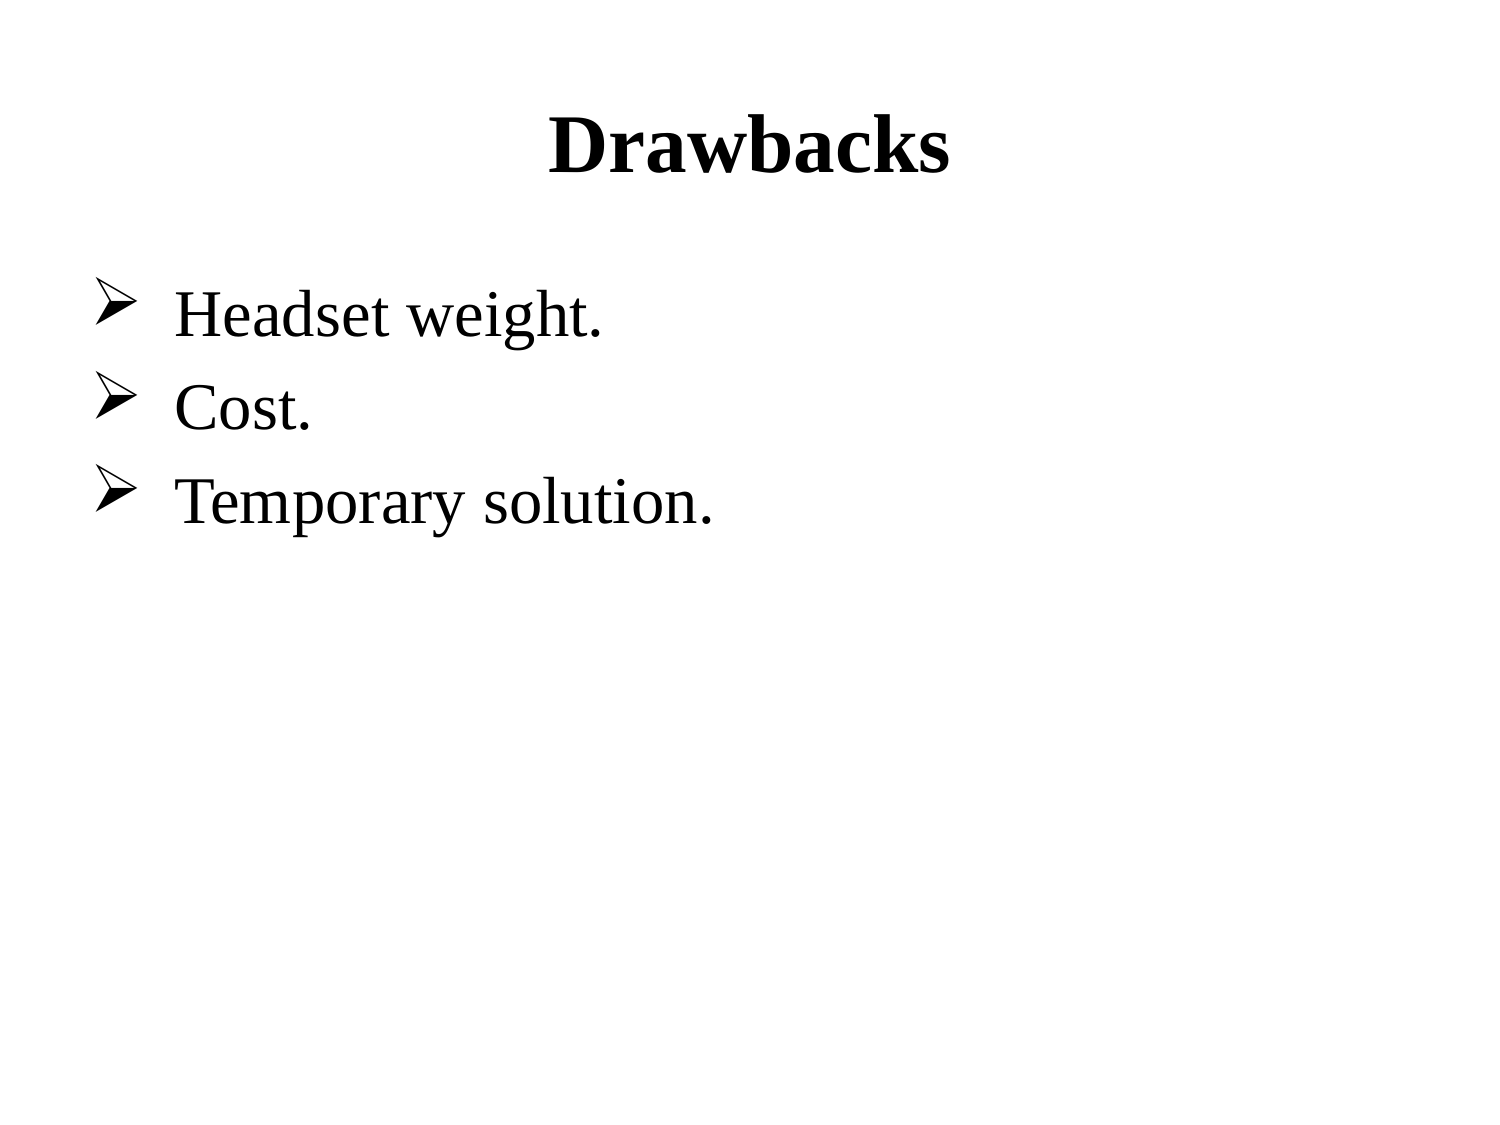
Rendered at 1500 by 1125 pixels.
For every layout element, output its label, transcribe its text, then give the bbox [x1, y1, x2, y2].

list Headset weight. Cost. Temporary solution. [75, 262, 1425, 1005]
title Drawbacks [75, 45, 1425, 233]
